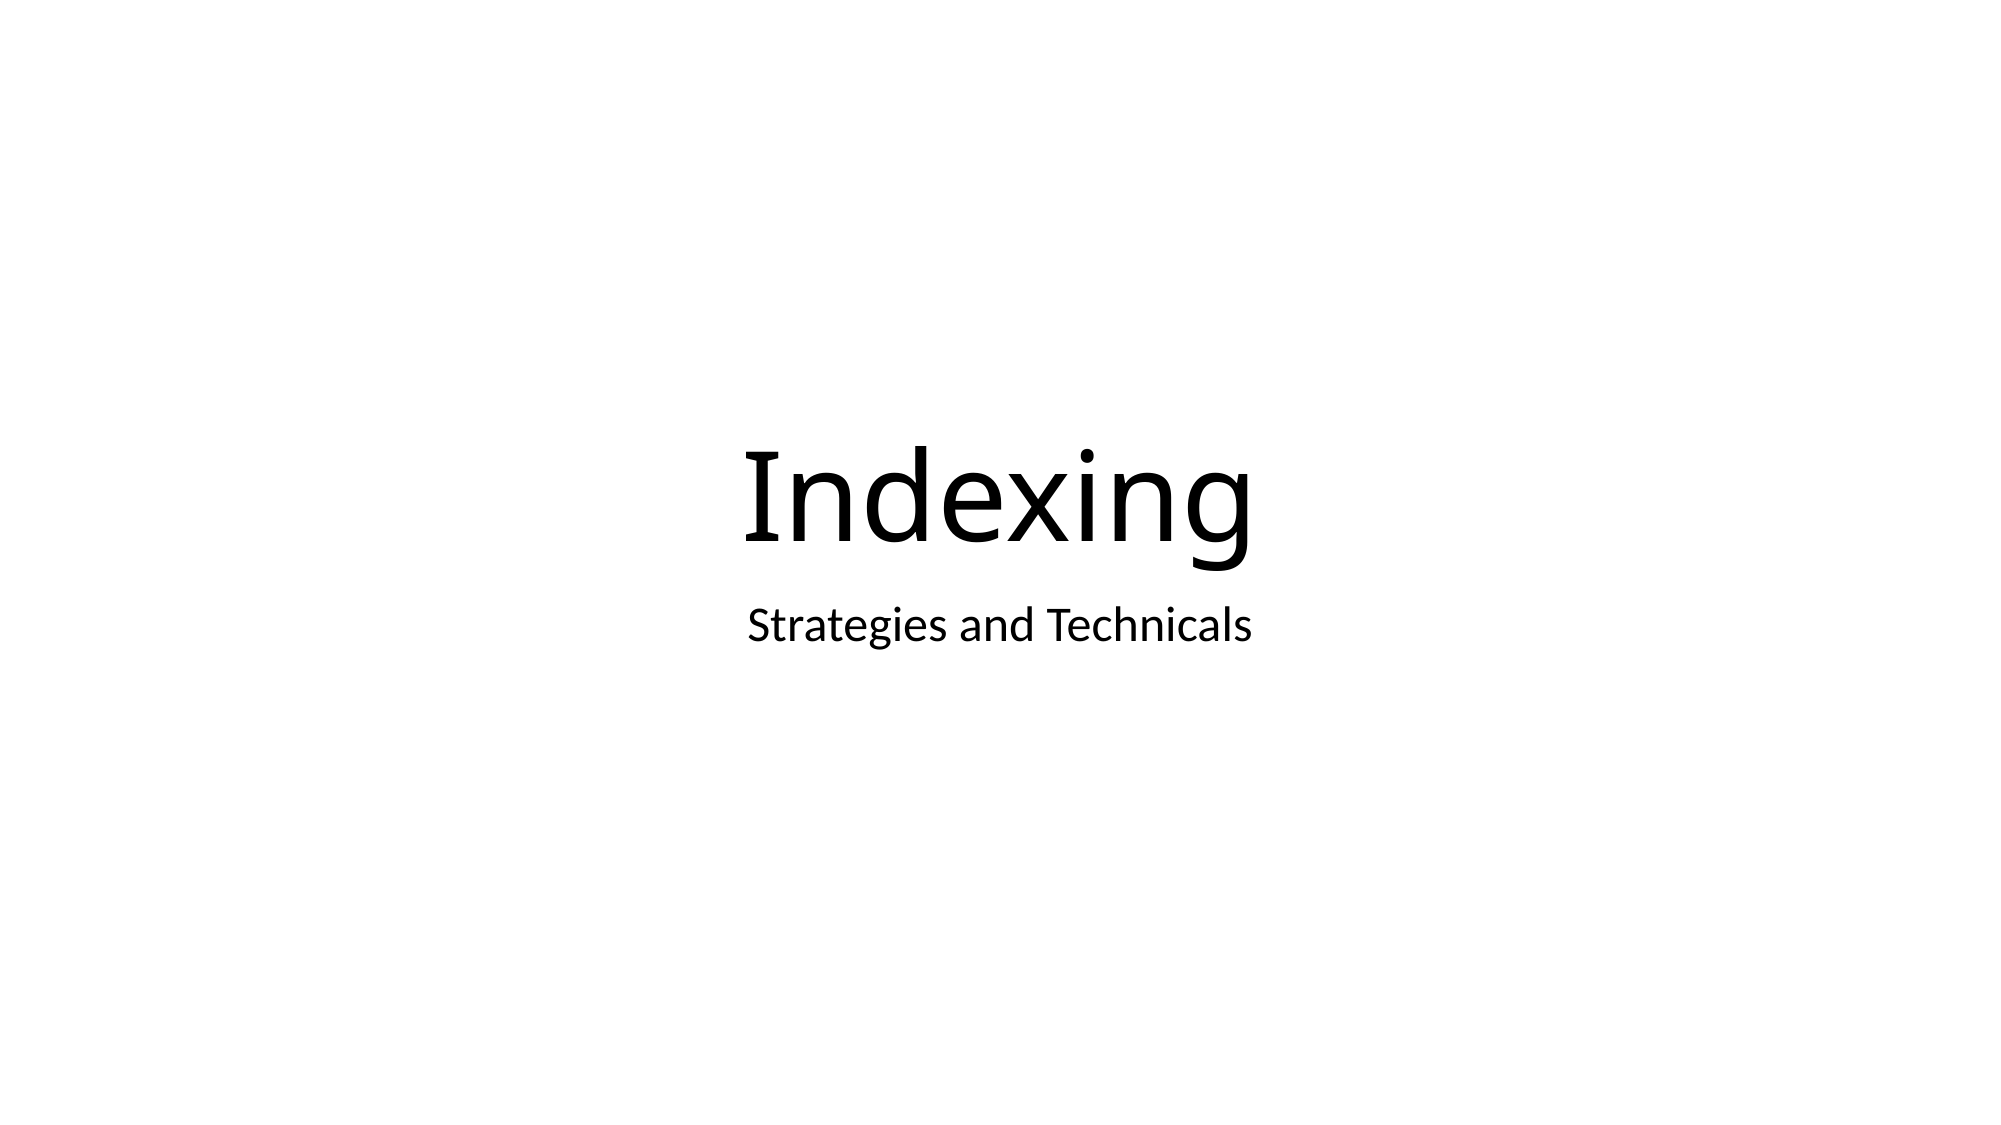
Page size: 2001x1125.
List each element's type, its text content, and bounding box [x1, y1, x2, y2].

title Indexing [249, 184, 1750, 576]
subtitle Strategies and Technicals [249, 590, 1750, 863]
